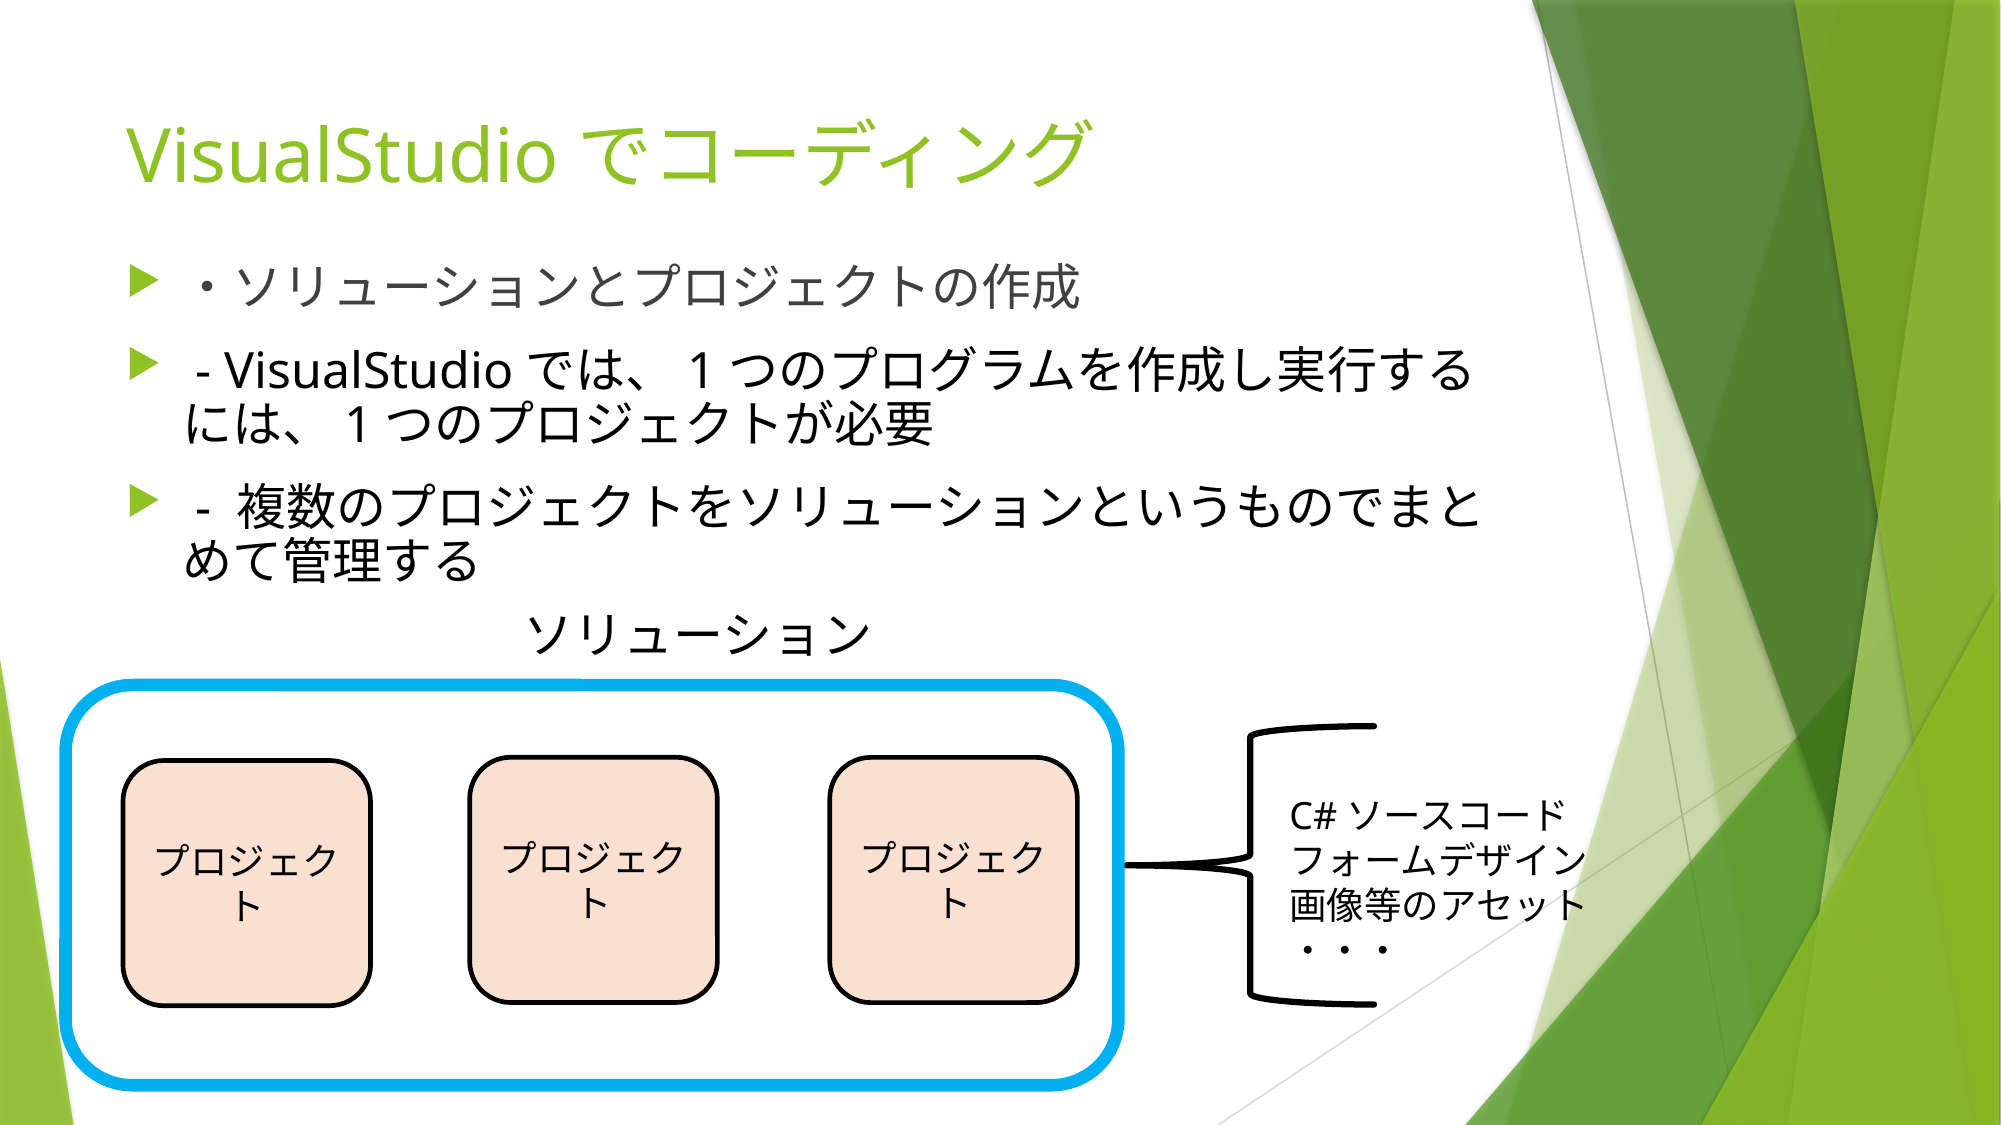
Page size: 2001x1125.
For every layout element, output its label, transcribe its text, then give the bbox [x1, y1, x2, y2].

text_box ソリューション [508, 596, 888, 672]
text_box [63, 683, 1120, 1087]
text_box [1125, 725, 1376, 1006]
text_box C#ソースコード フォームデザイン 画像等のアセット ・・・ [1375, 784, 1604, 980]
list ・ソリューションとプロジェクトの作成 - VisualStudioでは、1つのプログラムを作成し実行するには、1つのプロジェクトが必要 - 複数のプロジェクトをソリューションというものでまとめて管理する [111, 254, 1522, 891]
title VisualStudioでコーディング [111, 99, 1522, 254]
